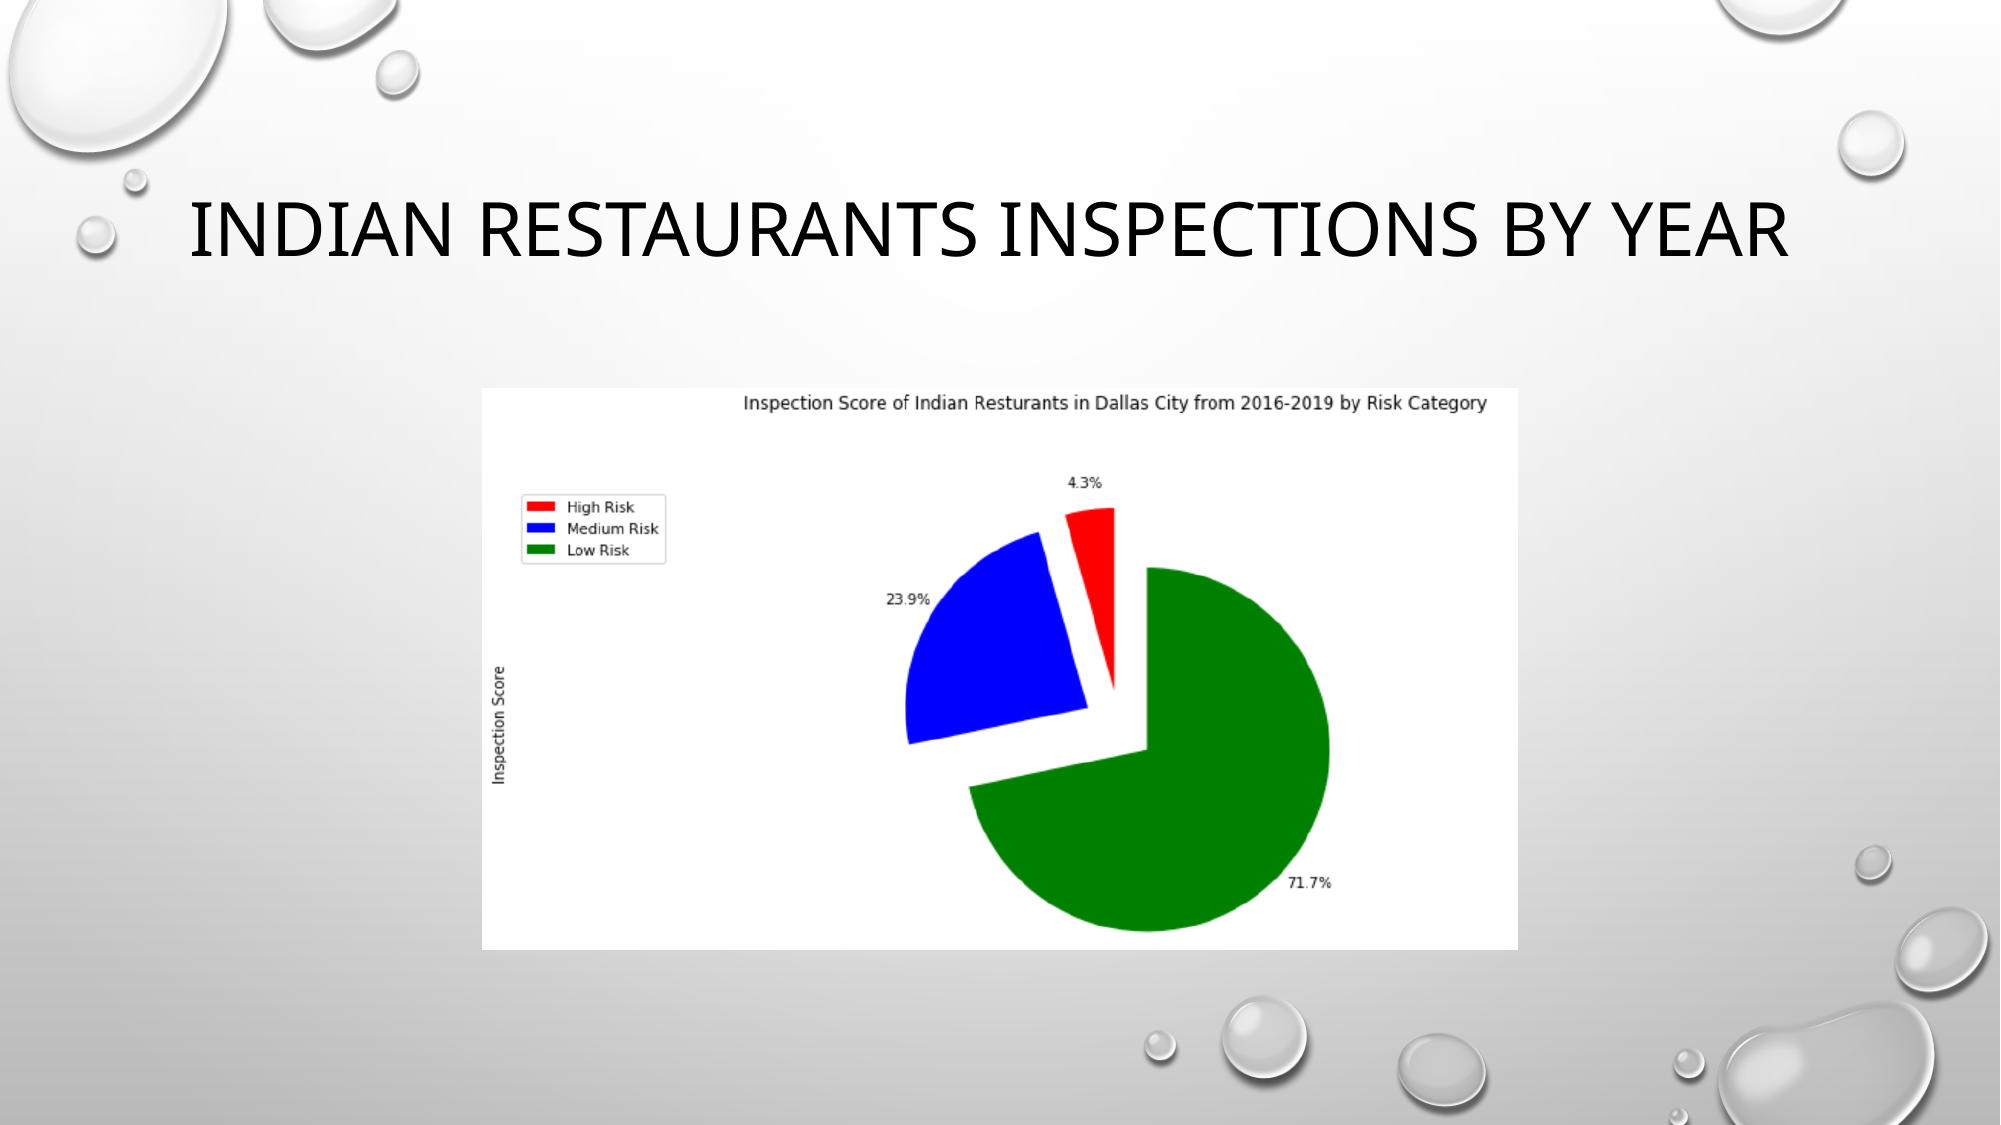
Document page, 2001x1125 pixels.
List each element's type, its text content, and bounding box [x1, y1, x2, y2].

title Indian Restaurants Inspections by year [149, 101, 1851, 364]
picture [0, 0, 2000, 1125]
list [482, 387, 1518, 951]
